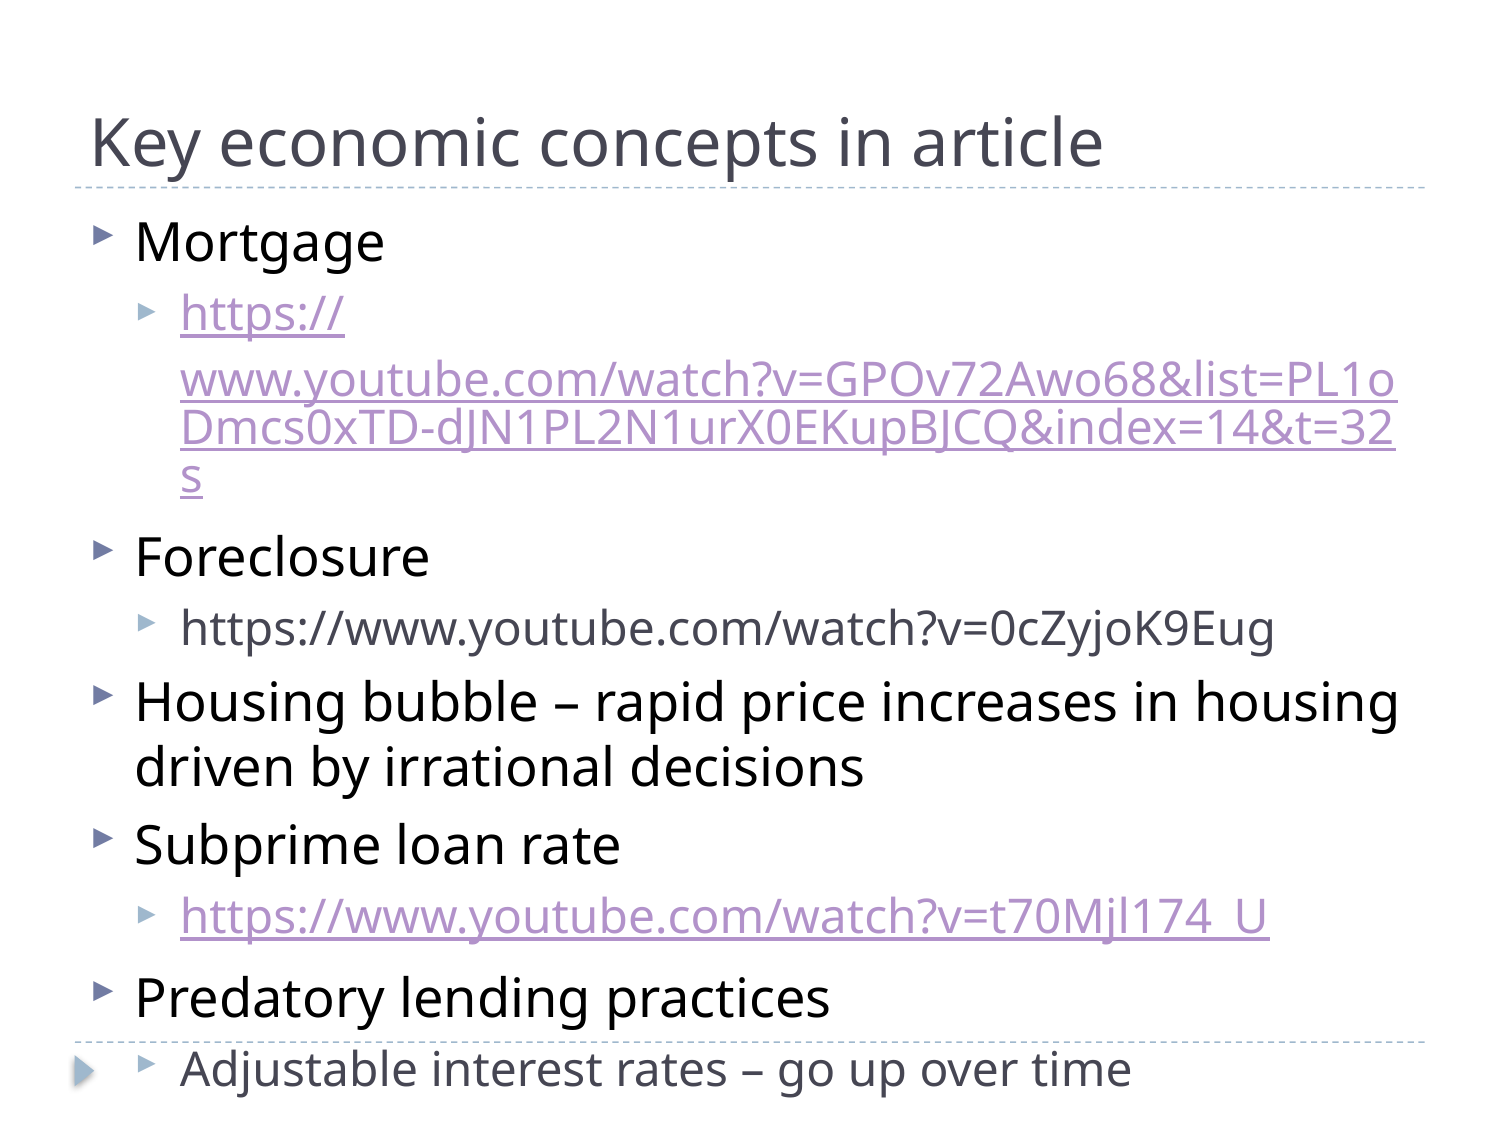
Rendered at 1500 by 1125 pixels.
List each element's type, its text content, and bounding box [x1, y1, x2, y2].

list Mortgage https://www.youtube.com/watch?v=GPOv72Awo68&list=PL1oDmcs0xTD-dJN1PL2N1urX0EKupBJCQ&index=14&t=32s Foreclosure https://www.youtube.com/watch?v=0cZyjoK9Eug Housing bubble – rapid price increases in housing driven by irrational decisions Subprime loan rate https://www.youtube.com/watch?v=t70Mjl174_U Predatory lending practices Adjustable interest rates – go up over time [75, 200, 1425, 1010]
title Key economic concepts in article [75, 24, 1425, 188]
